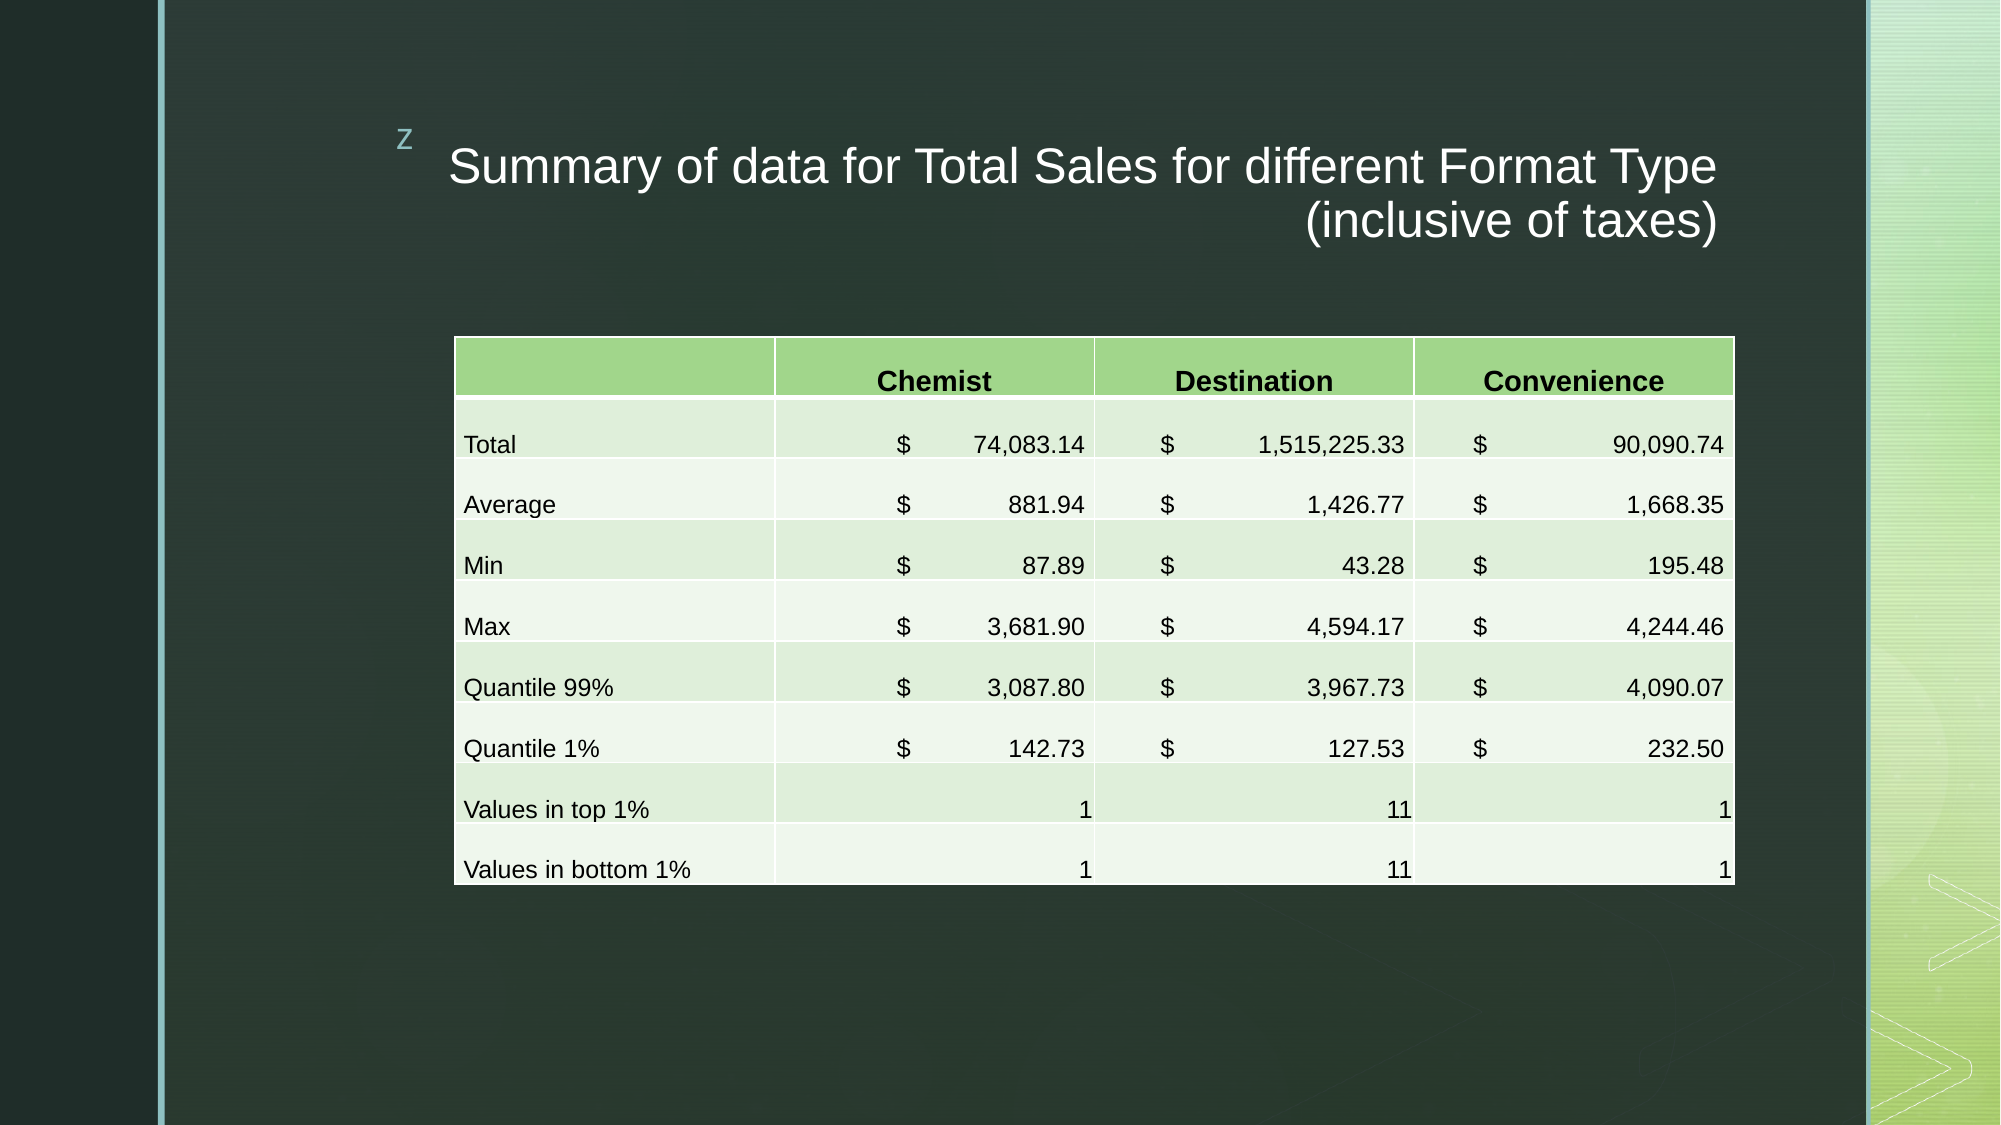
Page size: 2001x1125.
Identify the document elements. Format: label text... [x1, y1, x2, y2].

table_cell $ 3,681.90 [776, 581, 1094, 640]
table_cell $ 4,594.17 [1095, 581, 1413, 640]
table_cell Values in bottom 1% [456, 824, 774, 883]
table_cell 1 [776, 824, 1094, 883]
table_cell Values in top 1% [456, 763, 774, 822]
table_cell Quantile 1% [456, 703, 774, 762]
table_cell 1 [1415, 824, 1733, 883]
table_cell $ 87.89 [776, 520, 1094, 579]
table_cell 11 [1095, 763, 1413, 822]
table_header [456, 338, 774, 395]
table_cell $ 232.50 [1415, 703, 1733, 762]
table_cell Min [456, 520, 774, 579]
table_cell $ 43.28 [1095, 520, 1413, 579]
picture [1871, 0, 2001, 1125]
table_cell $ 74,083.14 [776, 400, 1094, 457]
table_cell 1 [1415, 763, 1733, 822]
table_cell $ 1,426.77 [1095, 459, 1413, 518]
table_cell $ 3,967.73 [1095, 642, 1413, 701]
table_cell $ 195.48 [1415, 520, 1733, 579]
table_cell $ 90,090.74 [1415, 400, 1733, 457]
table_cell $ 4,090.07 [1415, 642, 1733, 701]
table_cell $ 4,244.46 [1415, 581, 1733, 640]
table_cell Quantile 99% [456, 642, 774, 701]
table_cell $ 3,087.80 [776, 642, 1094, 701]
table_cell Max [456, 581, 774, 640]
table_cell $ 1,668.35 [1415, 459, 1733, 518]
table_header Chemist [776, 338, 1094, 395]
table_cell 11 [1095, 824, 1413, 883]
table_cell $ 881.94 [776, 459, 1094, 518]
table_cell Average [456, 459, 774, 518]
table_cell $ 1,515,225.33 [1095, 400, 1413, 457]
table_header Destination [1095, 338, 1413, 395]
table_cell 1 [776, 763, 1094, 822]
table_cell $ 127.53 [1095, 703, 1413, 762]
table_cell Total [456, 400, 774, 457]
table_cell $ 142.73 [776, 703, 1094, 762]
table_header Convenience [1415, 338, 1733, 395]
title Summary of data for Total Sales for different Format Type (inclusive of taxes) [428, 132, 1734, 310]
